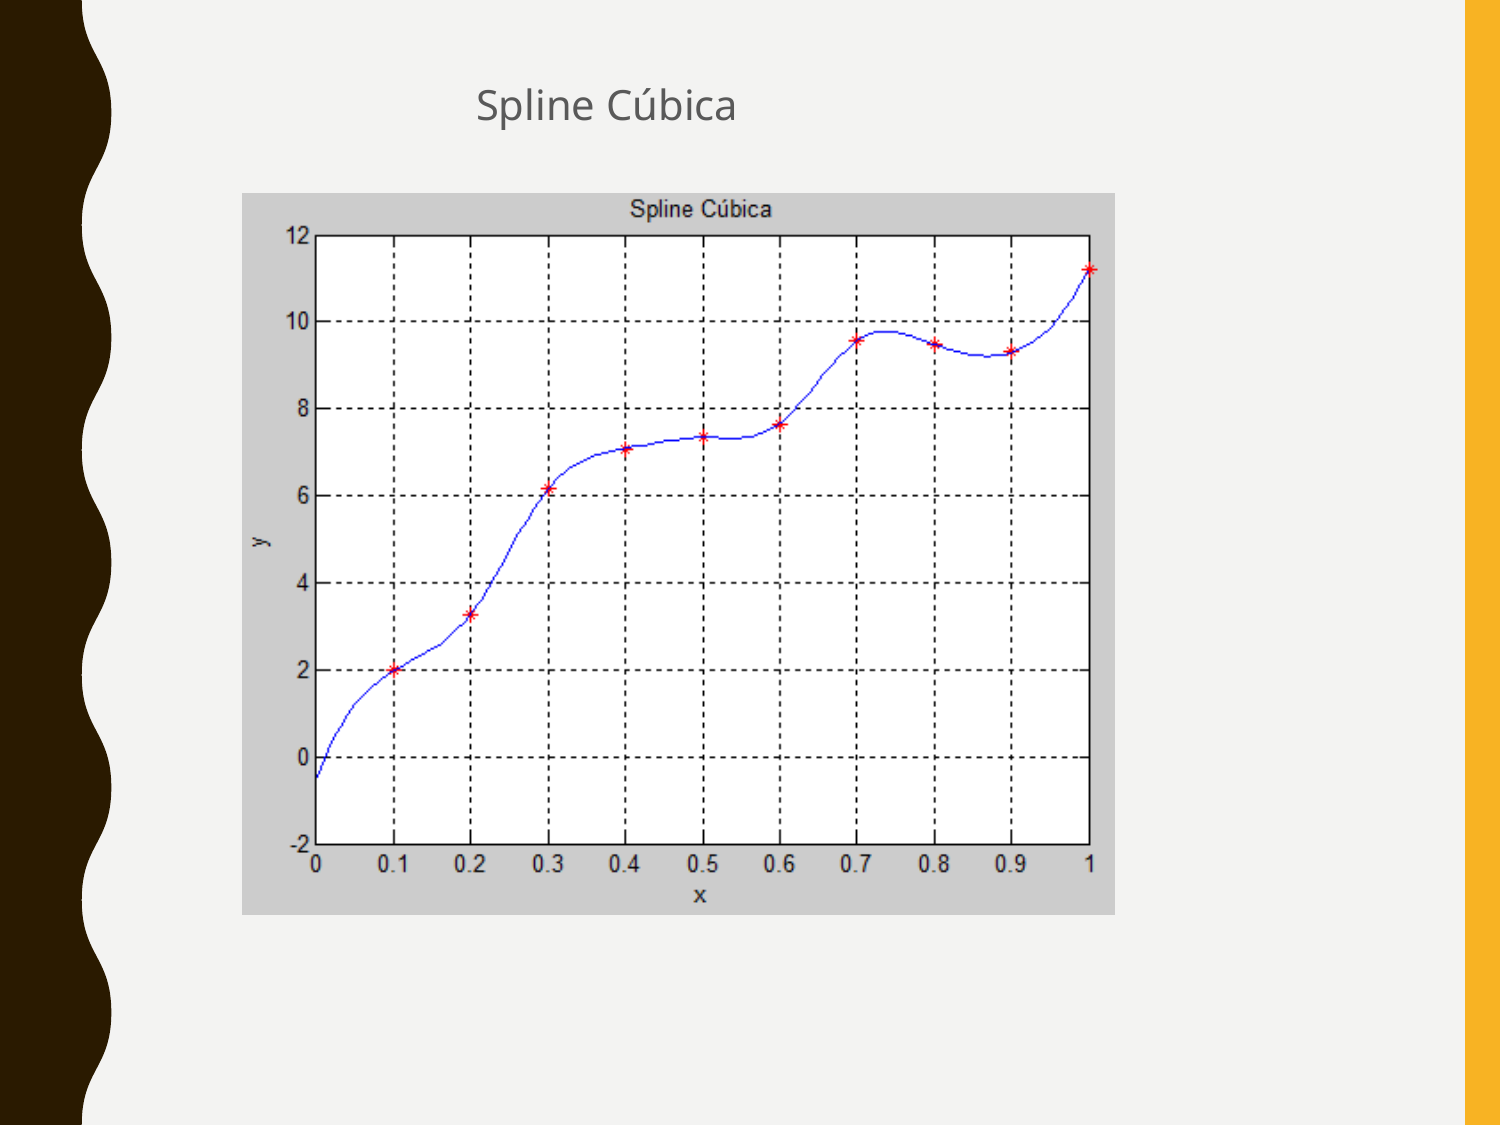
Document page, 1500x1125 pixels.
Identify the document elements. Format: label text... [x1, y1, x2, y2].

picture [241, 193, 1115, 915]
list Spline Cúbica [75, 66, 1300, 1062]
